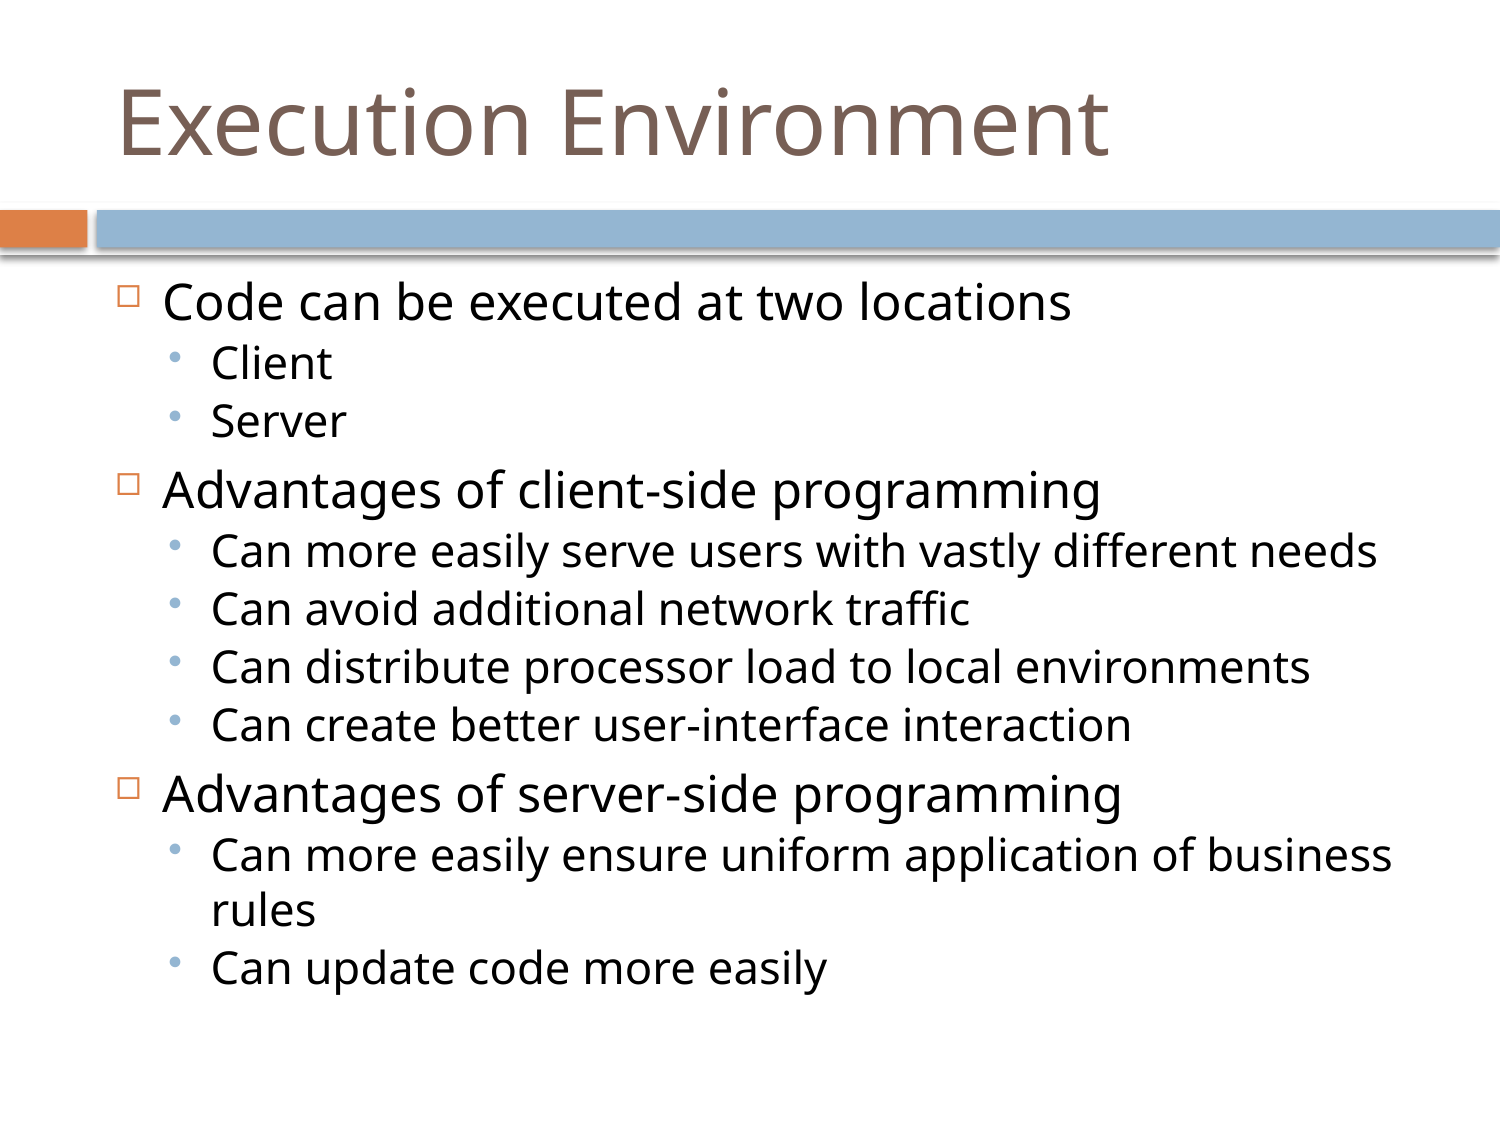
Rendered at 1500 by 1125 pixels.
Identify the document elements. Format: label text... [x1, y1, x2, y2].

list Code can be executed at two locations Client Server Advantages of client-side programming Can more easily serve users with vastly different needs Can avoid additional network traffic Can distribute processor load to local environments Can create better user-interface interaction Advantages of server-side programming Can more easily ensure uniform application of business rules Can update code more easily [100, 262, 1438, 1005]
title Execution Environment [100, 37, 1438, 200]
